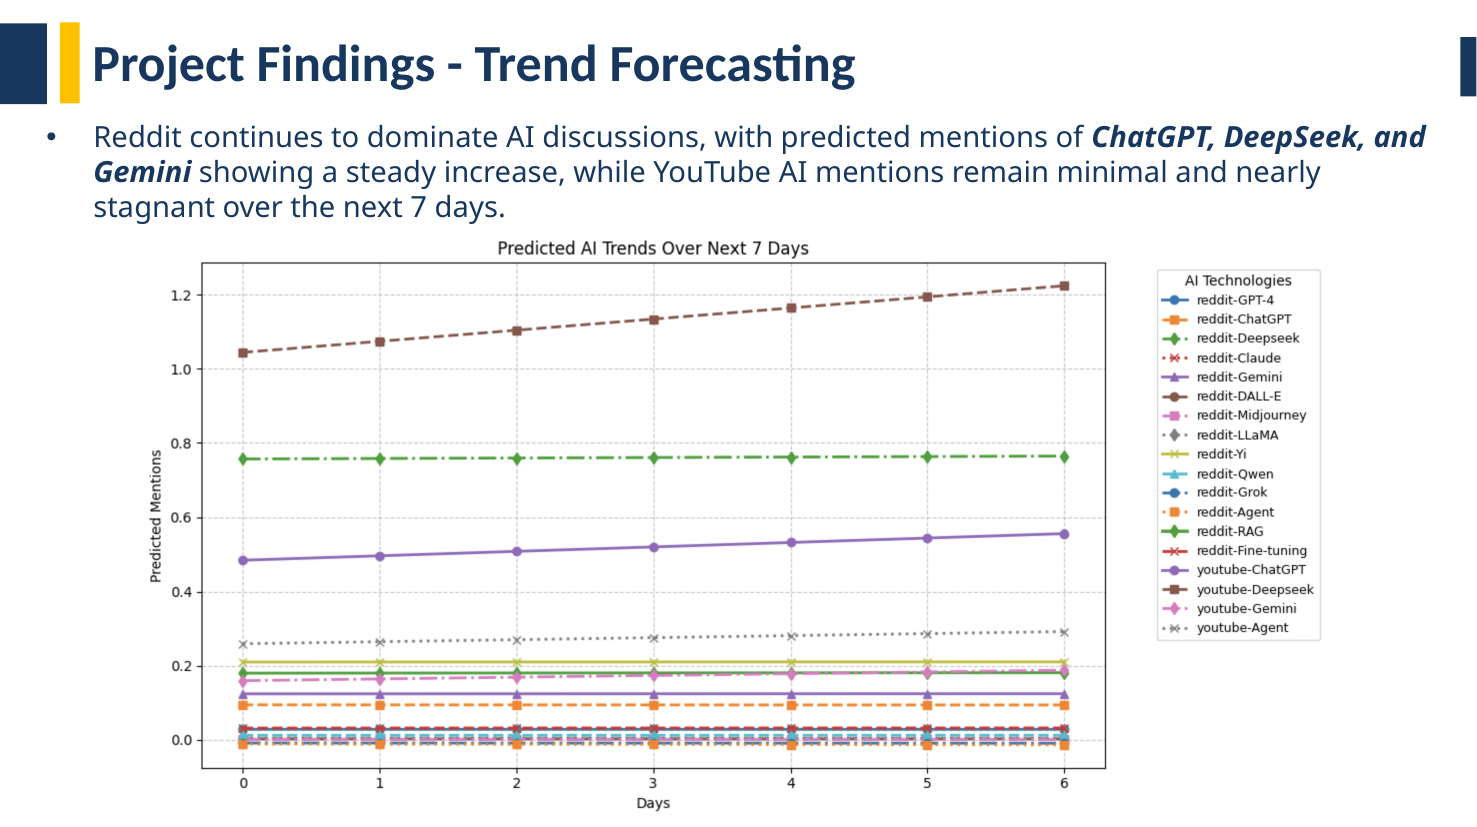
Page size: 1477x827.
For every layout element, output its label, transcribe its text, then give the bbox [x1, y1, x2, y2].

text_box Project Findings - Trend Forecasting [92, 29, 1010, 92]
picture [137, 237, 1330, 823]
text_box [0, 21, 49, 106]
text_box [1458, 35, 1477, 99]
text_box Reddit continues to dominate AI discussions, with predicted mentions of ChatGPT, DeepSeek, and Gemini showing a steady increase, while YouTube AI mentions remain minimal and nearly stagnant over the next 7 days. [31, 111, 1445, 231]
text_box [58, 20, 82, 105]
